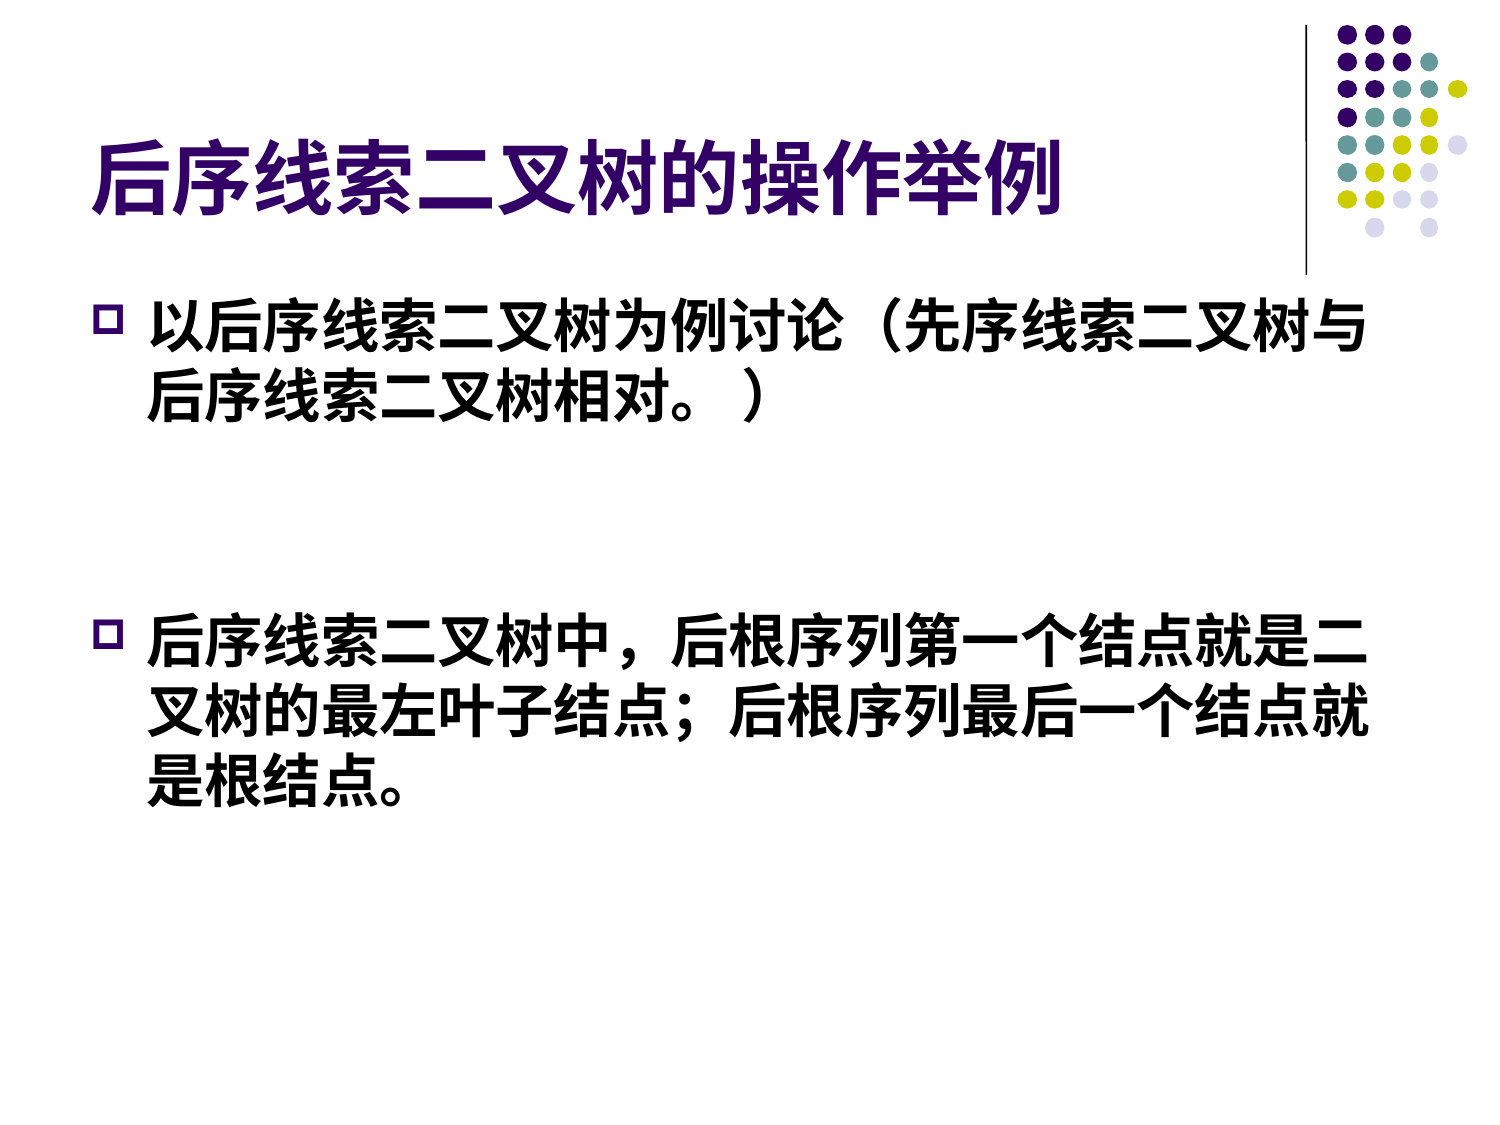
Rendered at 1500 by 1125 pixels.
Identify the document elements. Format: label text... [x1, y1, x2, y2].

list 以后序线索二叉树为例讨论（先序线索二叉树与后序线索二叉树相对。 ） 后序线索二叉树中，后根序列第一个结点就是二叉树的最左叶子结点；后根序列最后一个结点就是根结点。 [75, 282, 1425, 1006]
title 后序线索二叉树的操作举例 [75, 20, 1313, 233]
